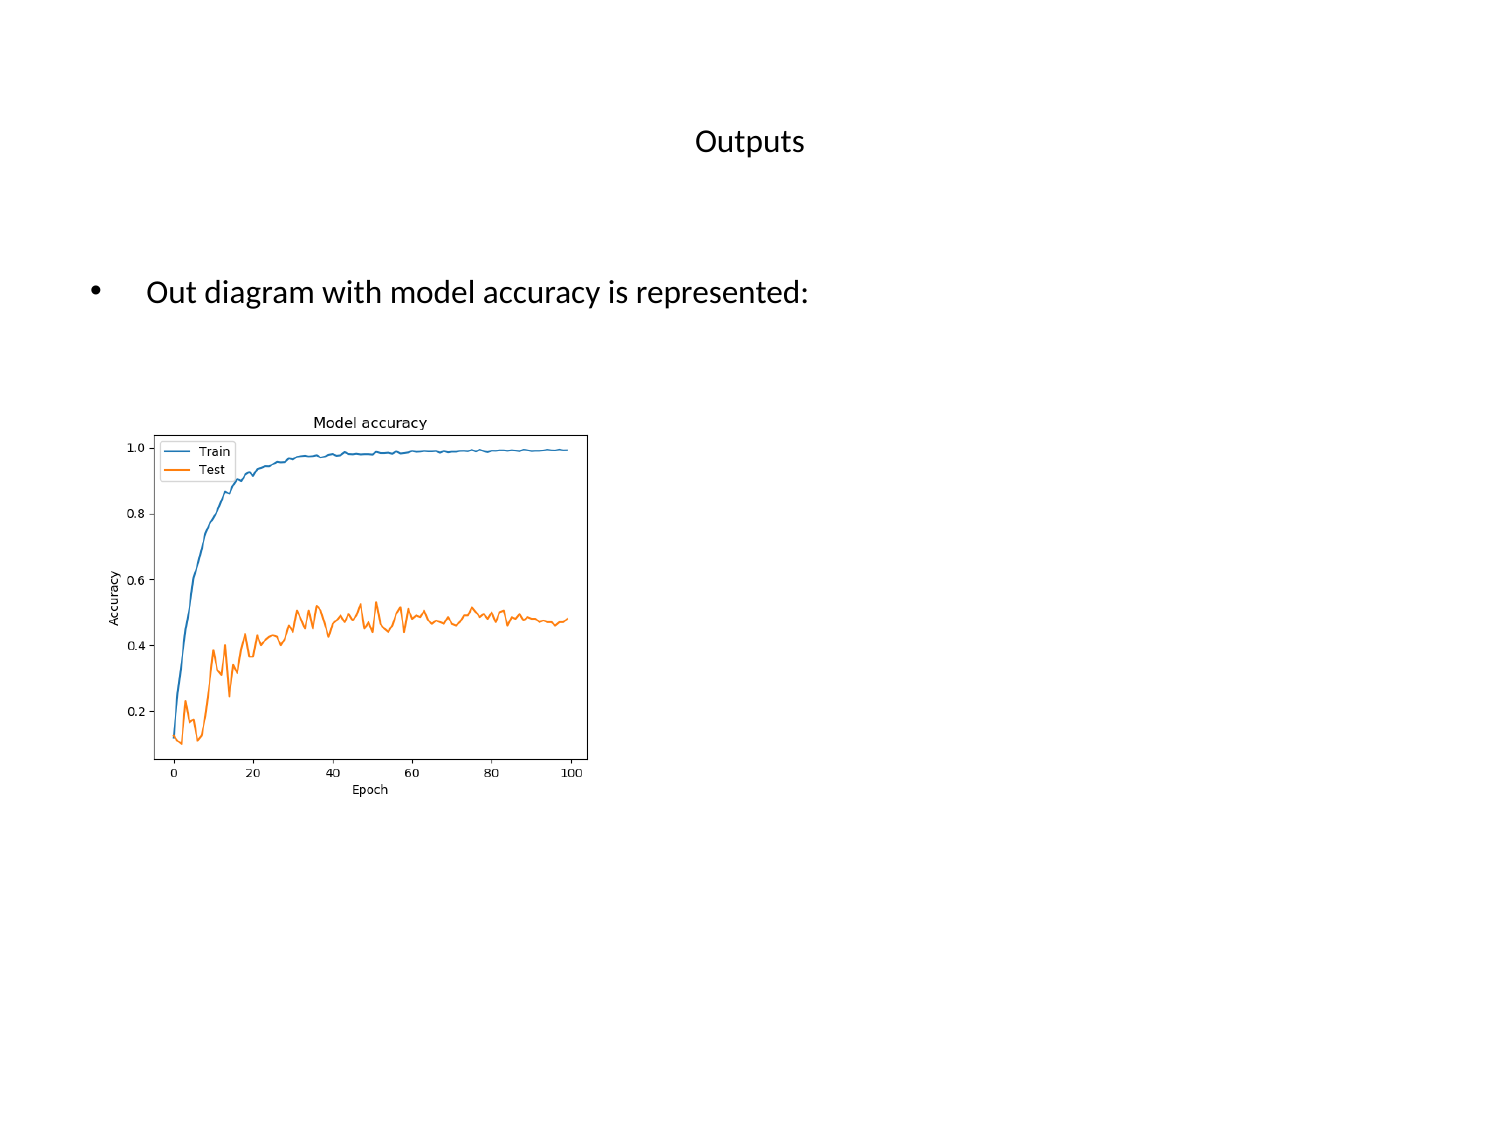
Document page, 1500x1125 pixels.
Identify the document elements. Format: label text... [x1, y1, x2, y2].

title Outputs [75, 45, 1425, 233]
list Out diagram with model accuracy is represented: [75, 262, 1425, 1005]
picture [100, 408, 596, 806]
